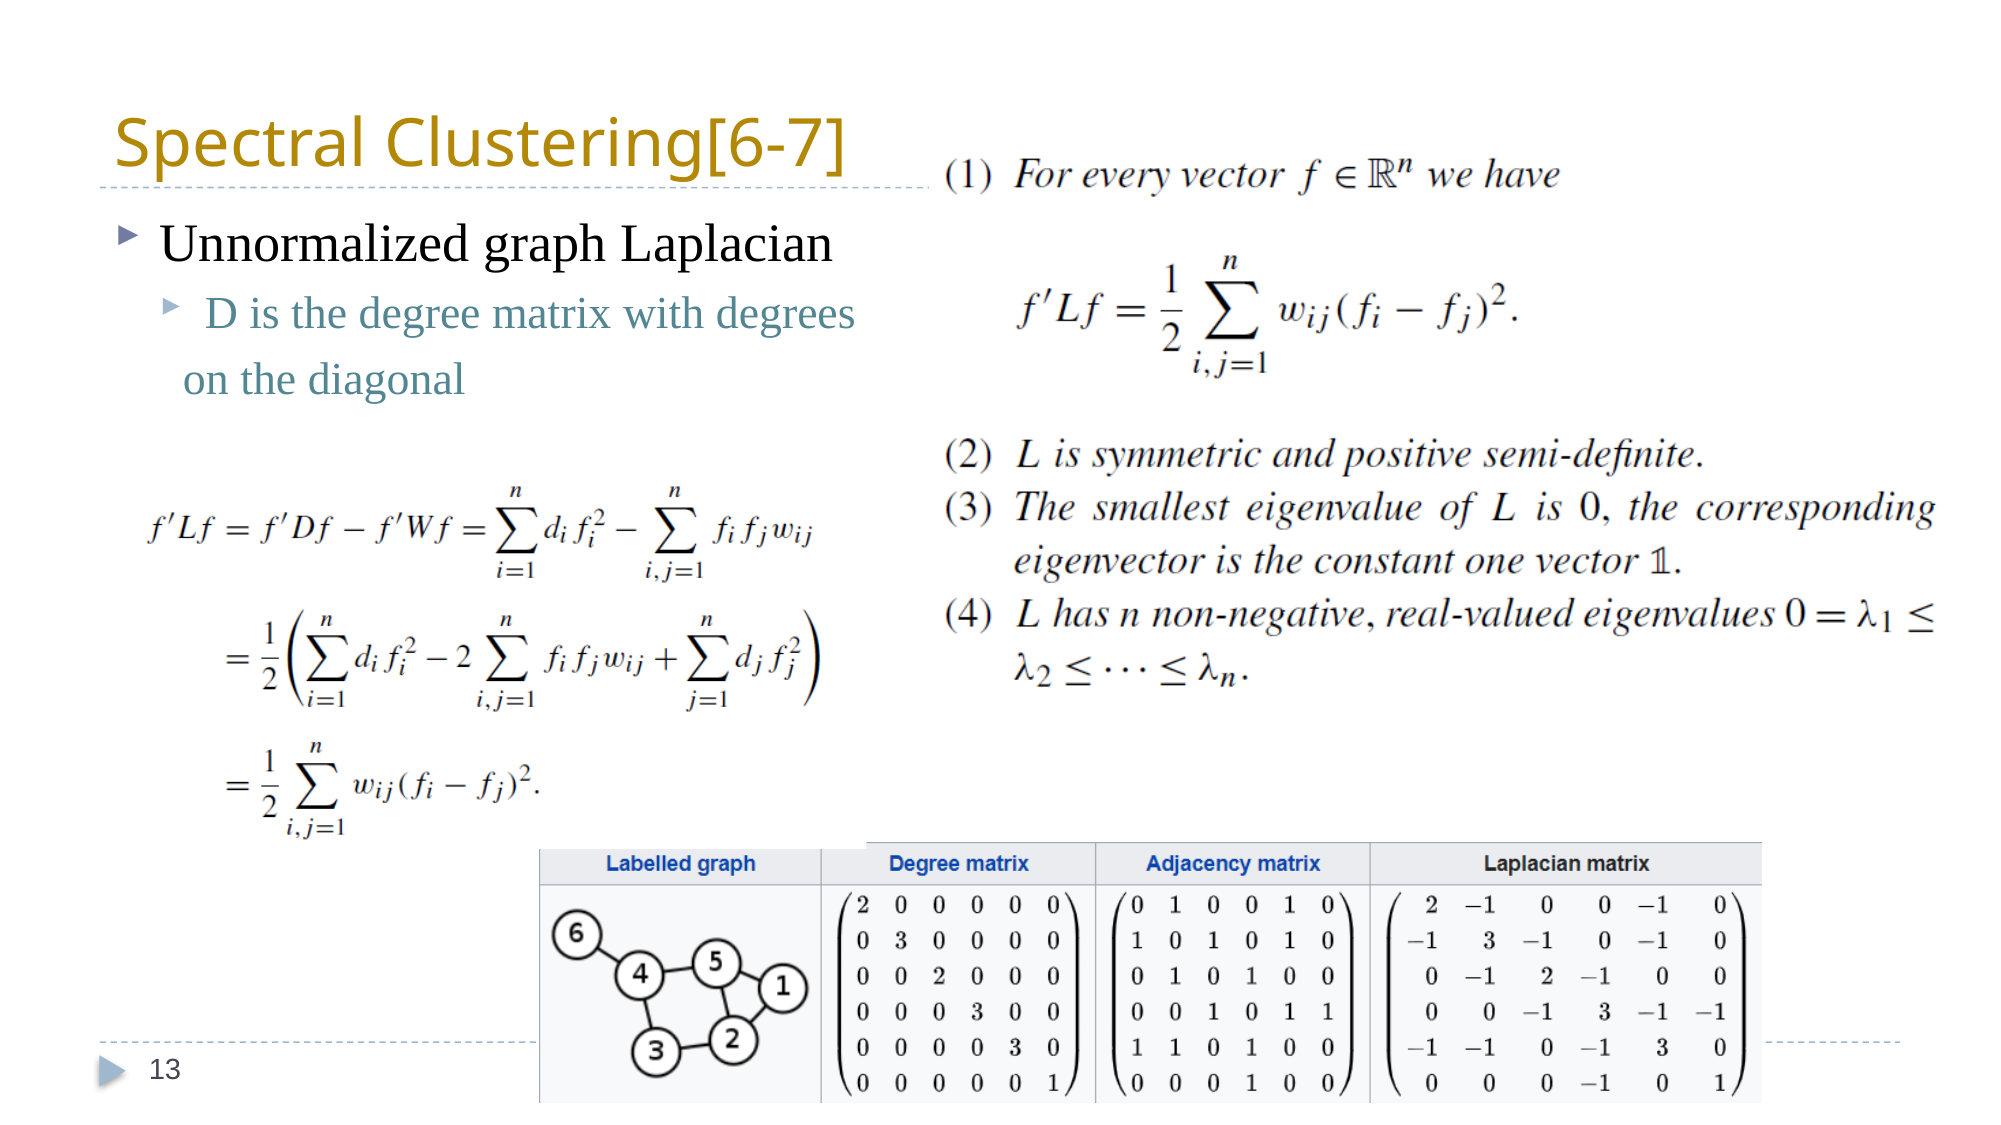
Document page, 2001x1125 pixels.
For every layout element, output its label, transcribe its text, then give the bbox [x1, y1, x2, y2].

title Spectral Clustering[6-7] [99, 24, 1901, 188]
picture [133, 483, 1762, 1103]
slide_number 13 [134, 1042, 533, 1103]
picture [928, 136, 1948, 709]
